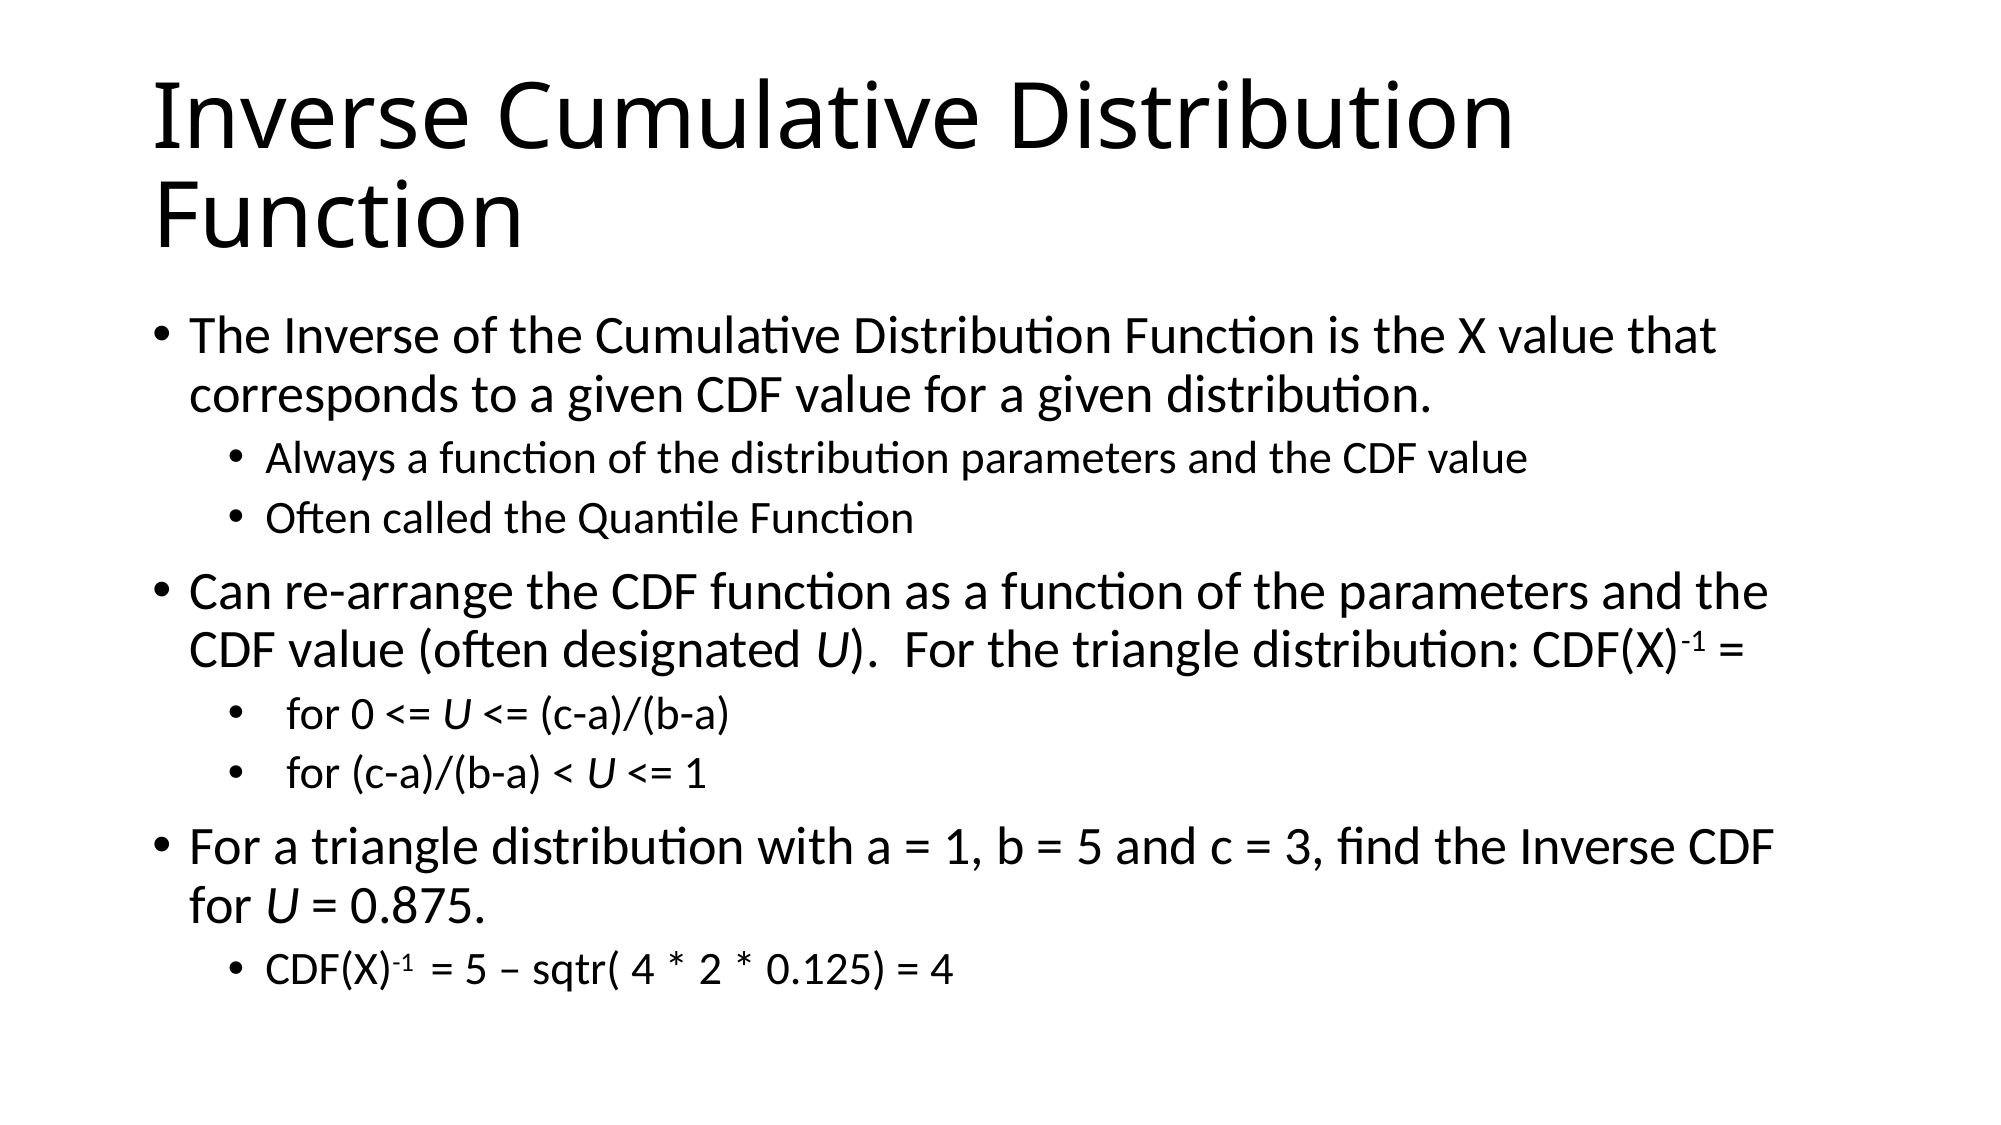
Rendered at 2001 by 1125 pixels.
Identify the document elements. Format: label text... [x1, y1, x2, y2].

title Inverse Cumulative Distribution Function [137, 59, 1863, 278]
